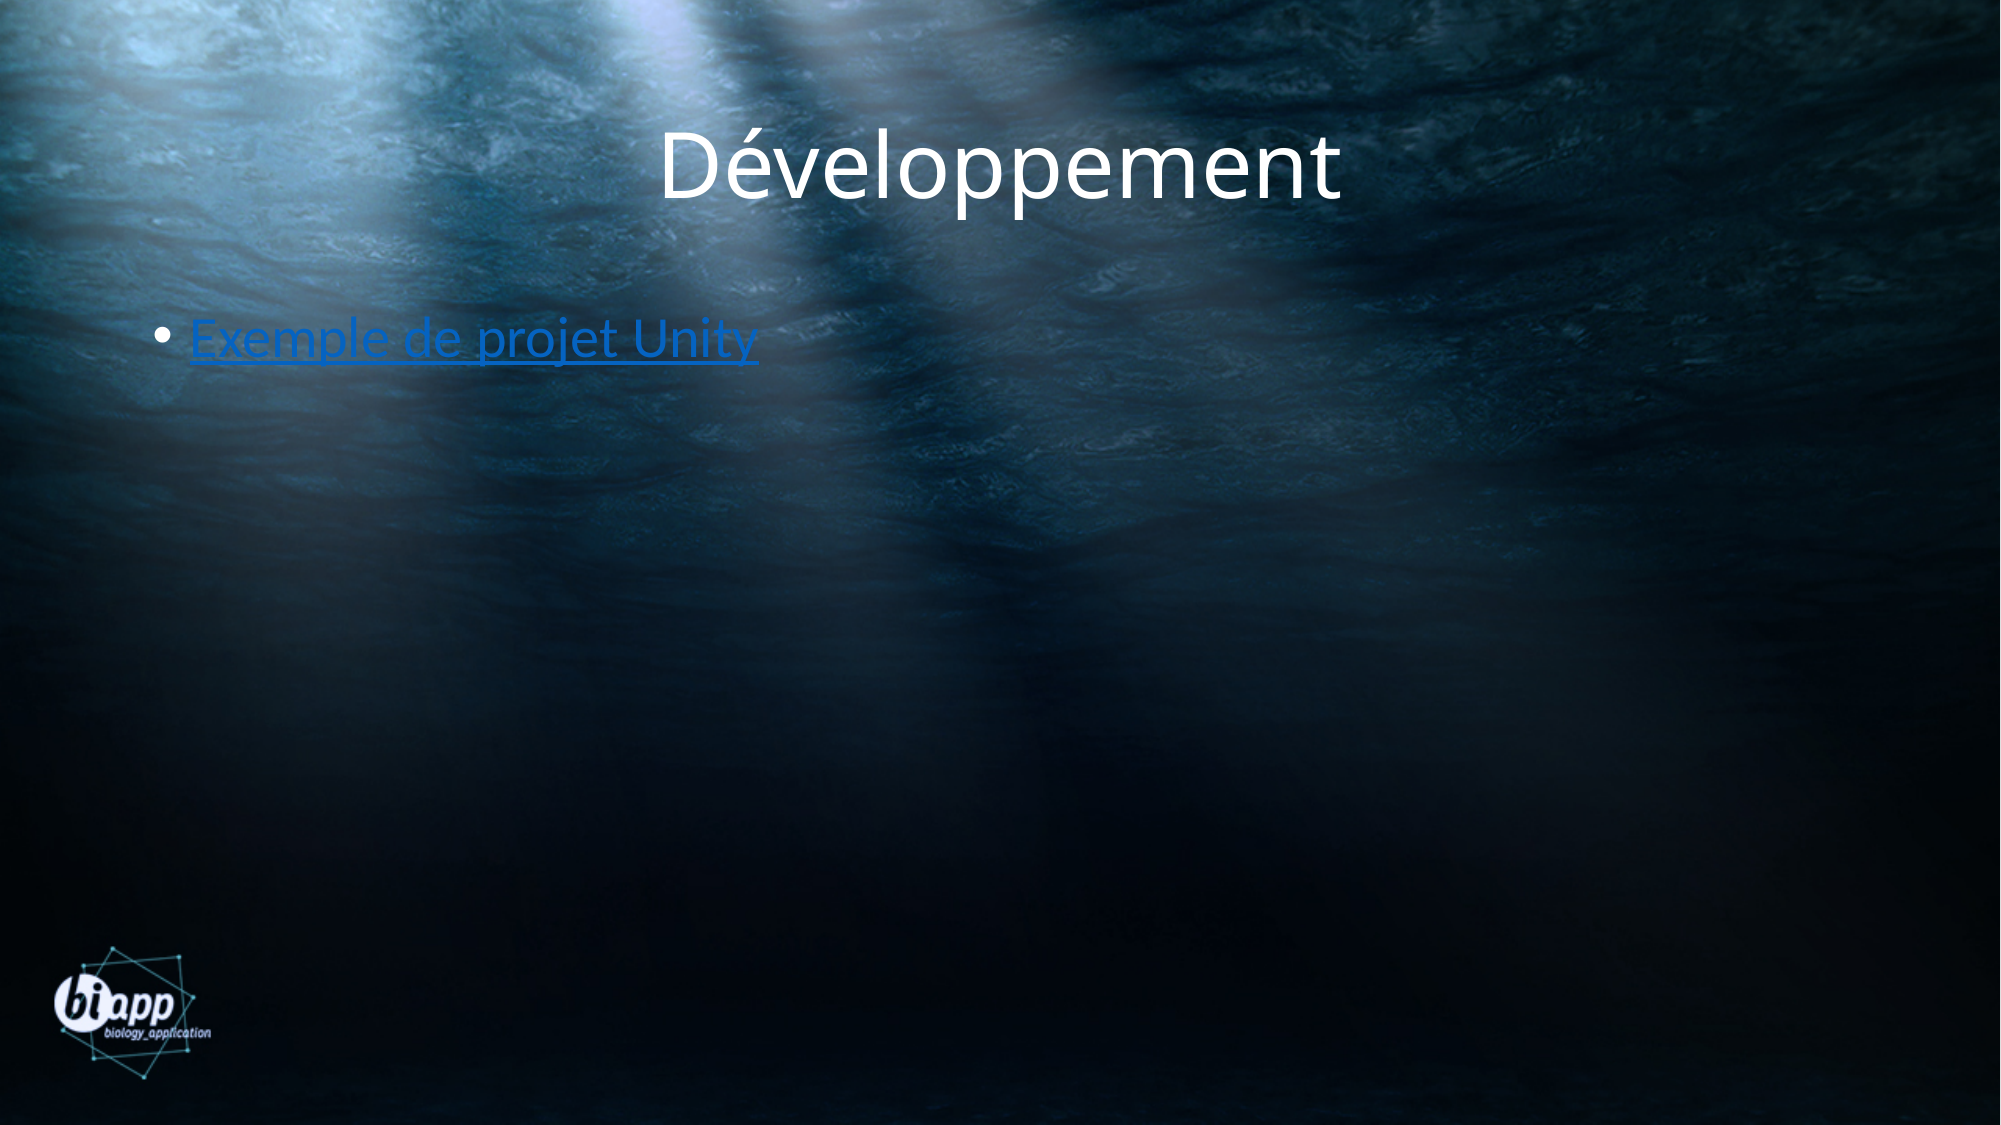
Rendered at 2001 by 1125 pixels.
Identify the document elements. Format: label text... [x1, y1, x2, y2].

picture [0, 0, 2001, 1125]
list Exemple de projet Unity [137, 299, 1863, 1014]
title Développement [137, 59, 1863, 278]
